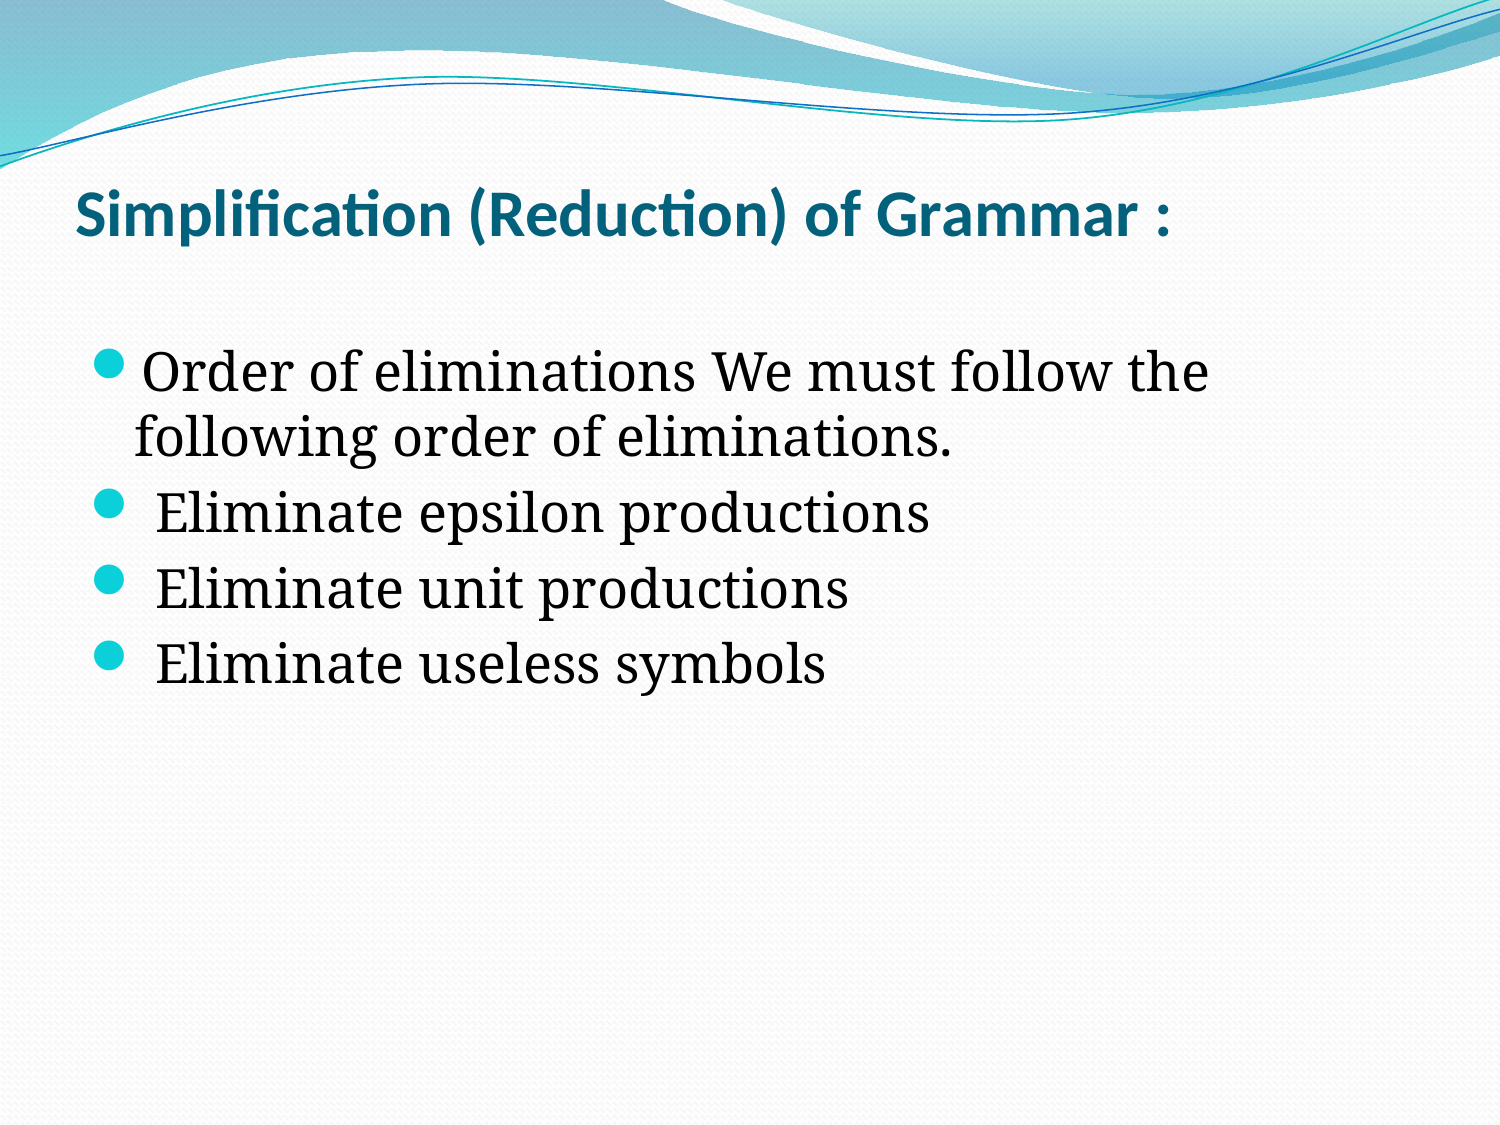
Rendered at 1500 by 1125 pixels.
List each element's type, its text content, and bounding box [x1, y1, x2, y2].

title Simplification (Reduction) of Grammar : [75, 62, 1425, 250]
list Order of eliminations We must follow the following order of eliminations. Eliminate epsilon productions Eliminate unit productions Eliminate useless symbols [75, 329, 1425, 1050]
